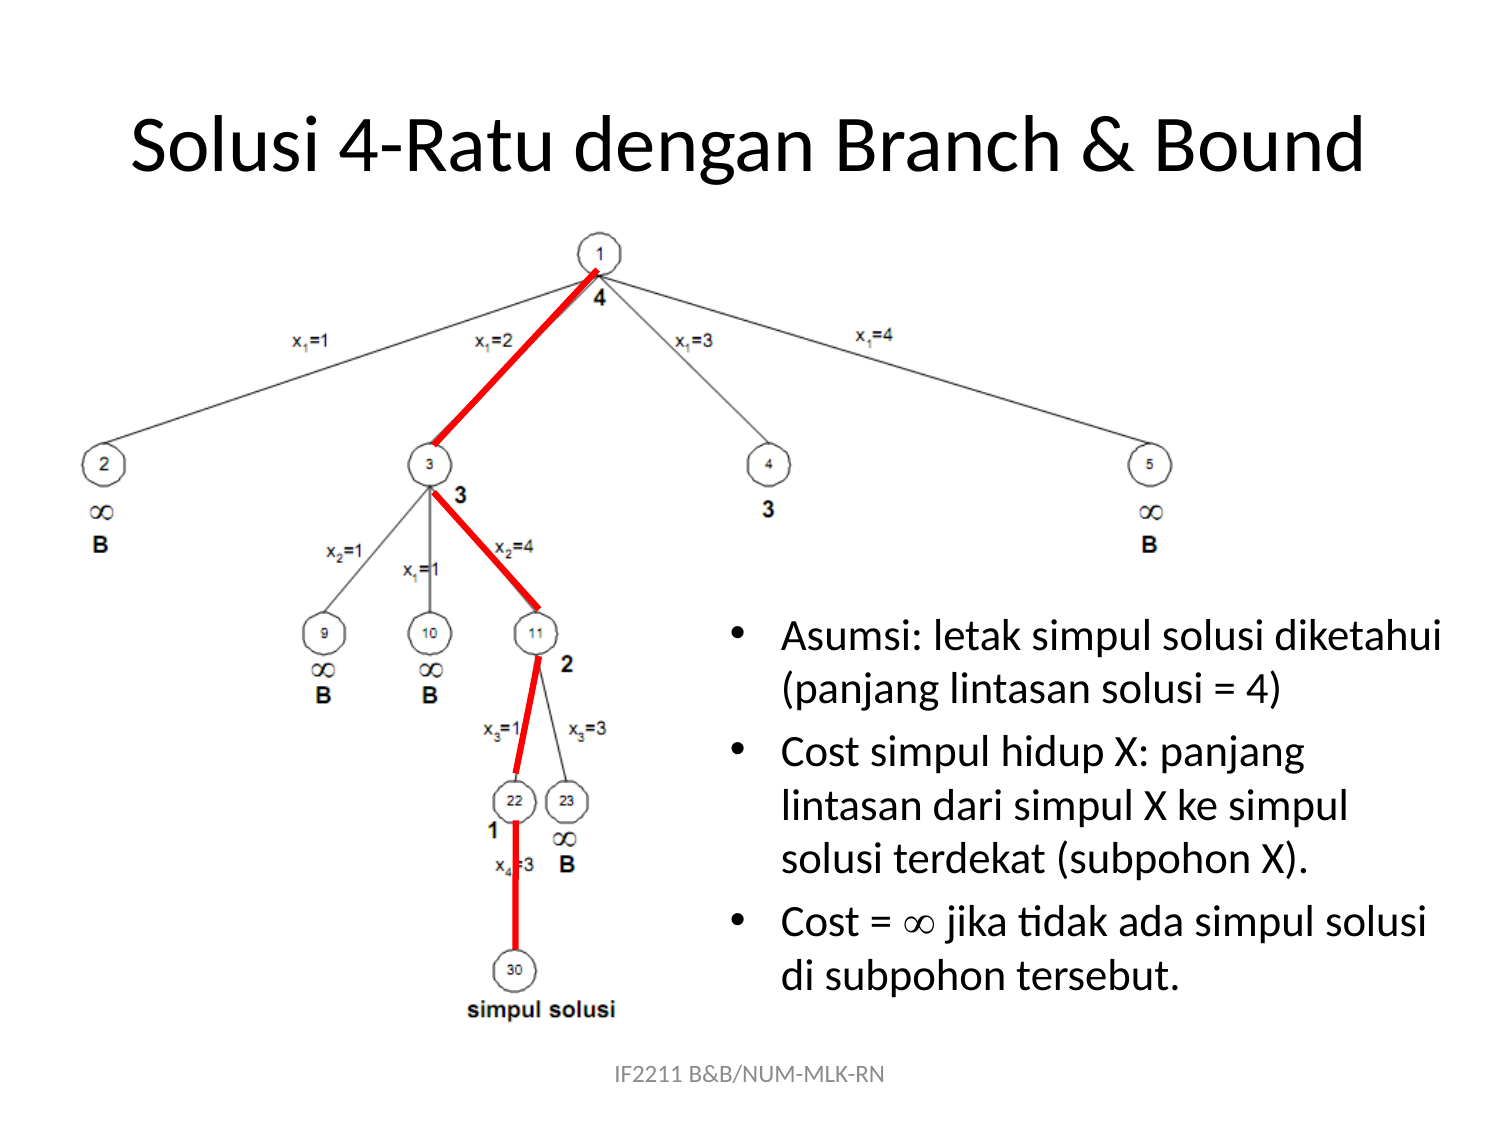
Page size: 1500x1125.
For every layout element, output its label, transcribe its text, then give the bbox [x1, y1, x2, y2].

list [58, 222, 1197, 1044]
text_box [427, 275, 604, 440]
title Solusi 4-Ratu dengan Branch & Bound [75, 45, 1425, 233]
list Asumsi: letak simpul solusi diketahui (panjang lintasan solusi = 4) Cost simpul hidup X: panjang lintasan dari simpul X ke simpul solusi terdekat (subpohon X). Cost =  jika tidak ada simpul solusi di subpohon tersebut. [1202, 597, 1472, 1029]
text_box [468, 702, 587, 727]
footer IF2211 B&B/NUM-MLK-RN [512, 1051, 988, 1103]
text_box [427, 497, 546, 604]
